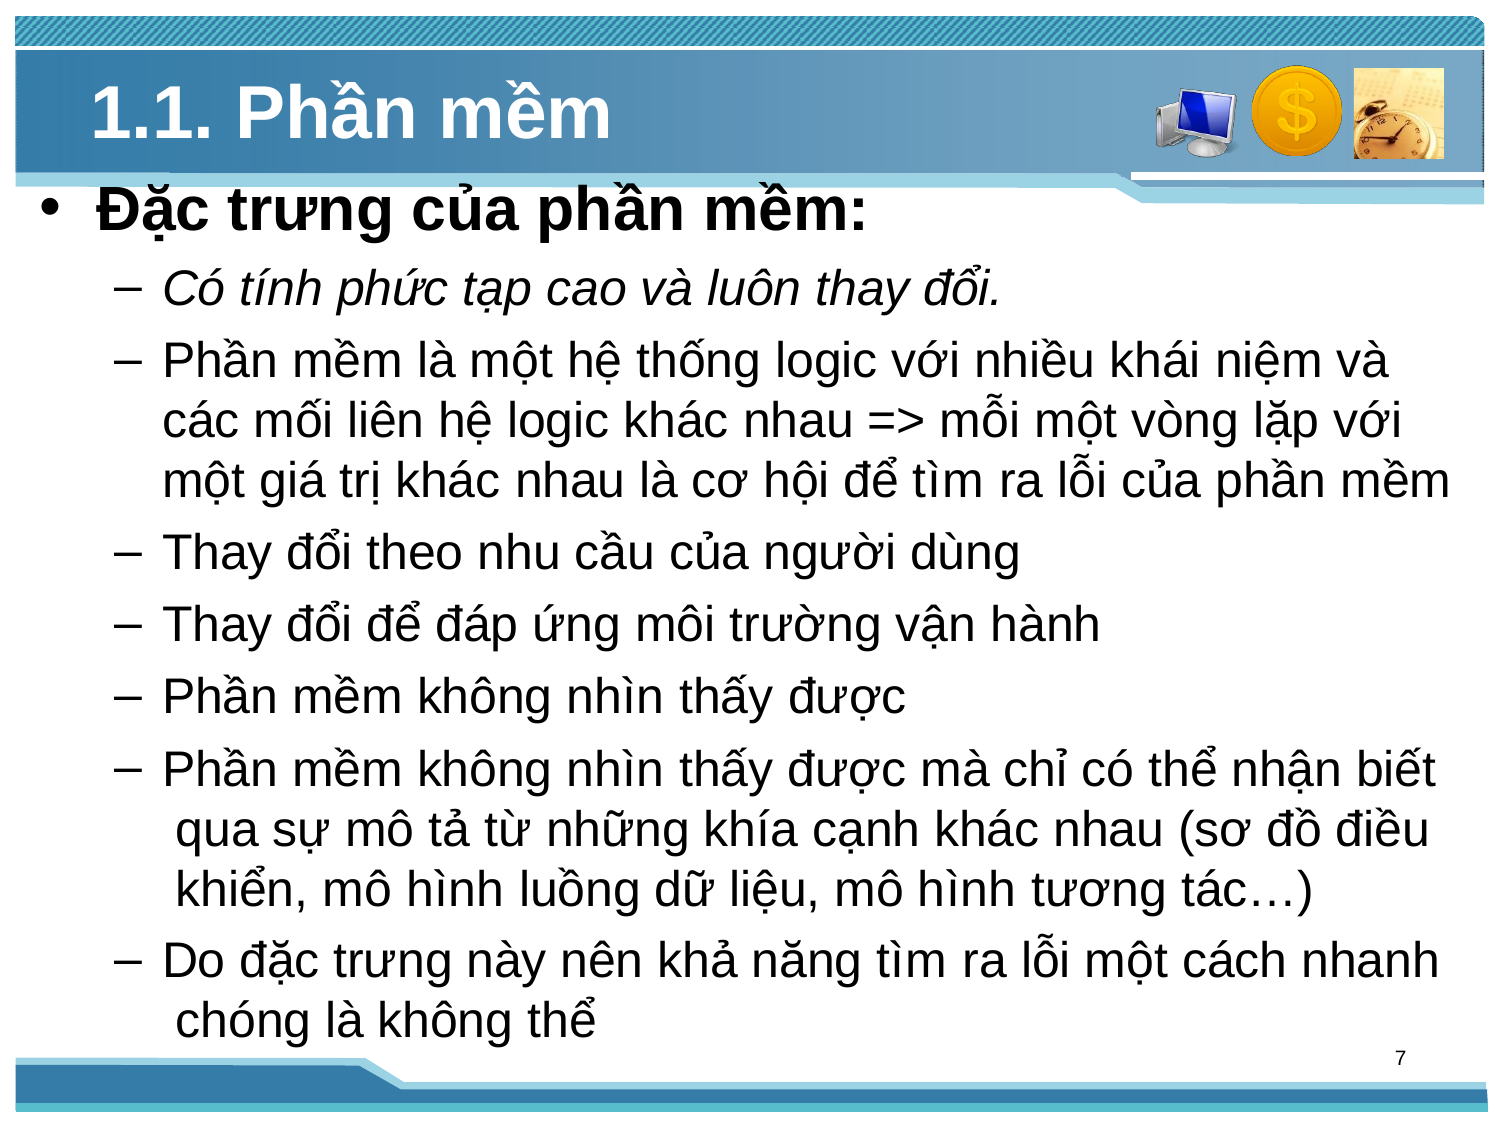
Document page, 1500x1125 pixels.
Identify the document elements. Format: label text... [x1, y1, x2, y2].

picture [1454, 180, 1485, 188]
title 1.1. Phần mềm [87, 61, 660, 150]
picture [15, 16, 1485, 46]
text_box Đặc trưng của phần mềm: Có tính phức tạp cao và luôn thay đổi. Phần mềm là một hệ thống logic với nhiều khái niệm và các mối liên hệ logic khác nhau => mỗi một vòng lặp với một giá trị khác nhau là cơ hội để tìm ra lỗi của phần mềm Thay đổi theo nhu cầu của người dùng Thay đổi để đáp ứng môi trường vận hành Phần mềm không nhìn thấy được Phần mềm không nhìn thấy được mà chỉ có thể nhận biết qua sự mô tả từ những khía cạnh khác nhau (sơ đồ điều khiển, mô hình luồng dữ liệu, mô hình tương tác…) Do đặc trưng này nên khả năng tìm ra lỗi một cách nhanh chóng là không thể [37, 150, 1454, 1048]
picture [15, 50, 1485, 188]
text_box 7 [1390, 1048, 1422, 1070]
